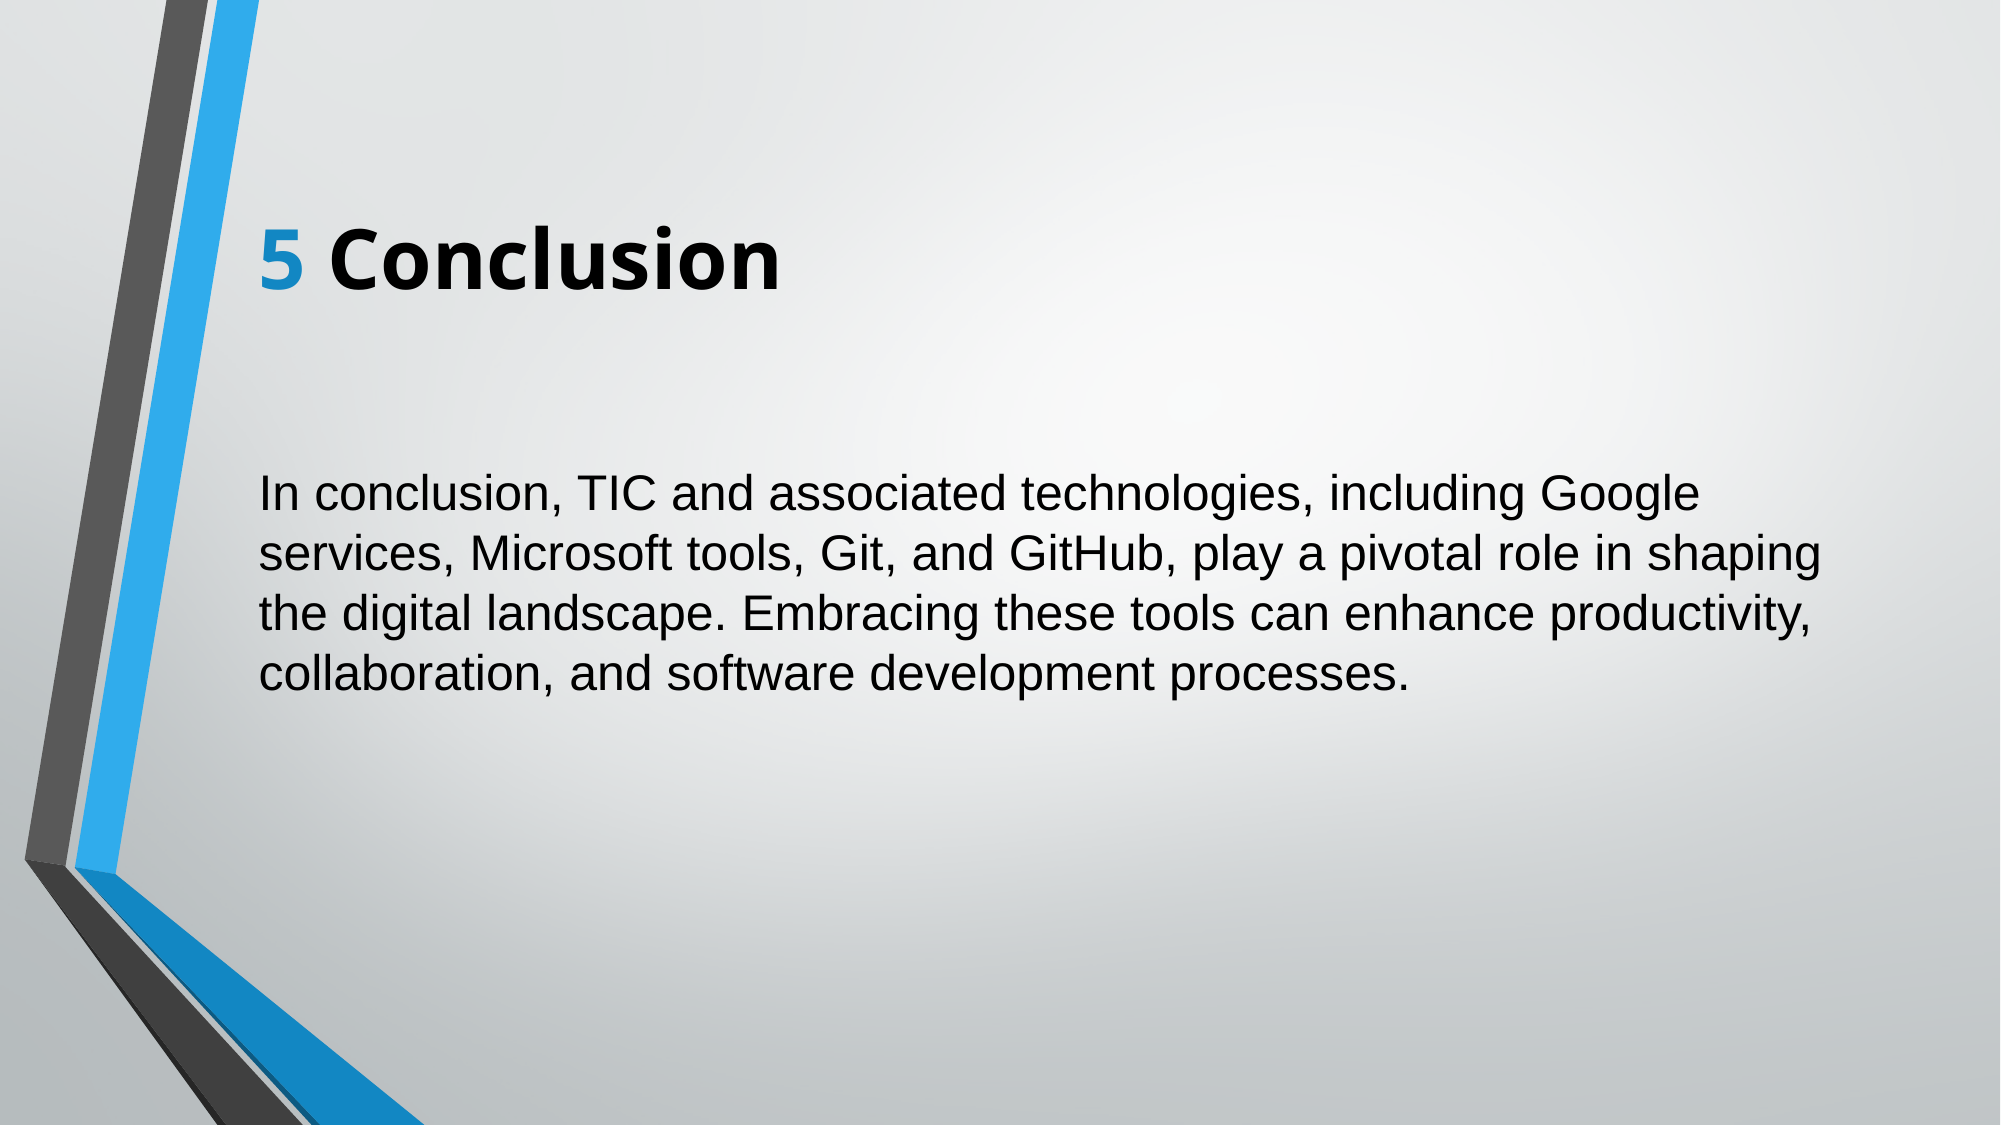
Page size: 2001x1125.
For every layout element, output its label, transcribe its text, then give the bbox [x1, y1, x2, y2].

title 5 Conclusion [243, 112, 1887, 337]
list In conclusion, TIC and associated technologies, including Google services, Microsoft tools, Git, and GitHub, play a pivotal role in shaping the digital landscape. Embracing these tools can enhance productivity, collaboration, and software development processes. [243, 337, 1887, 823]
